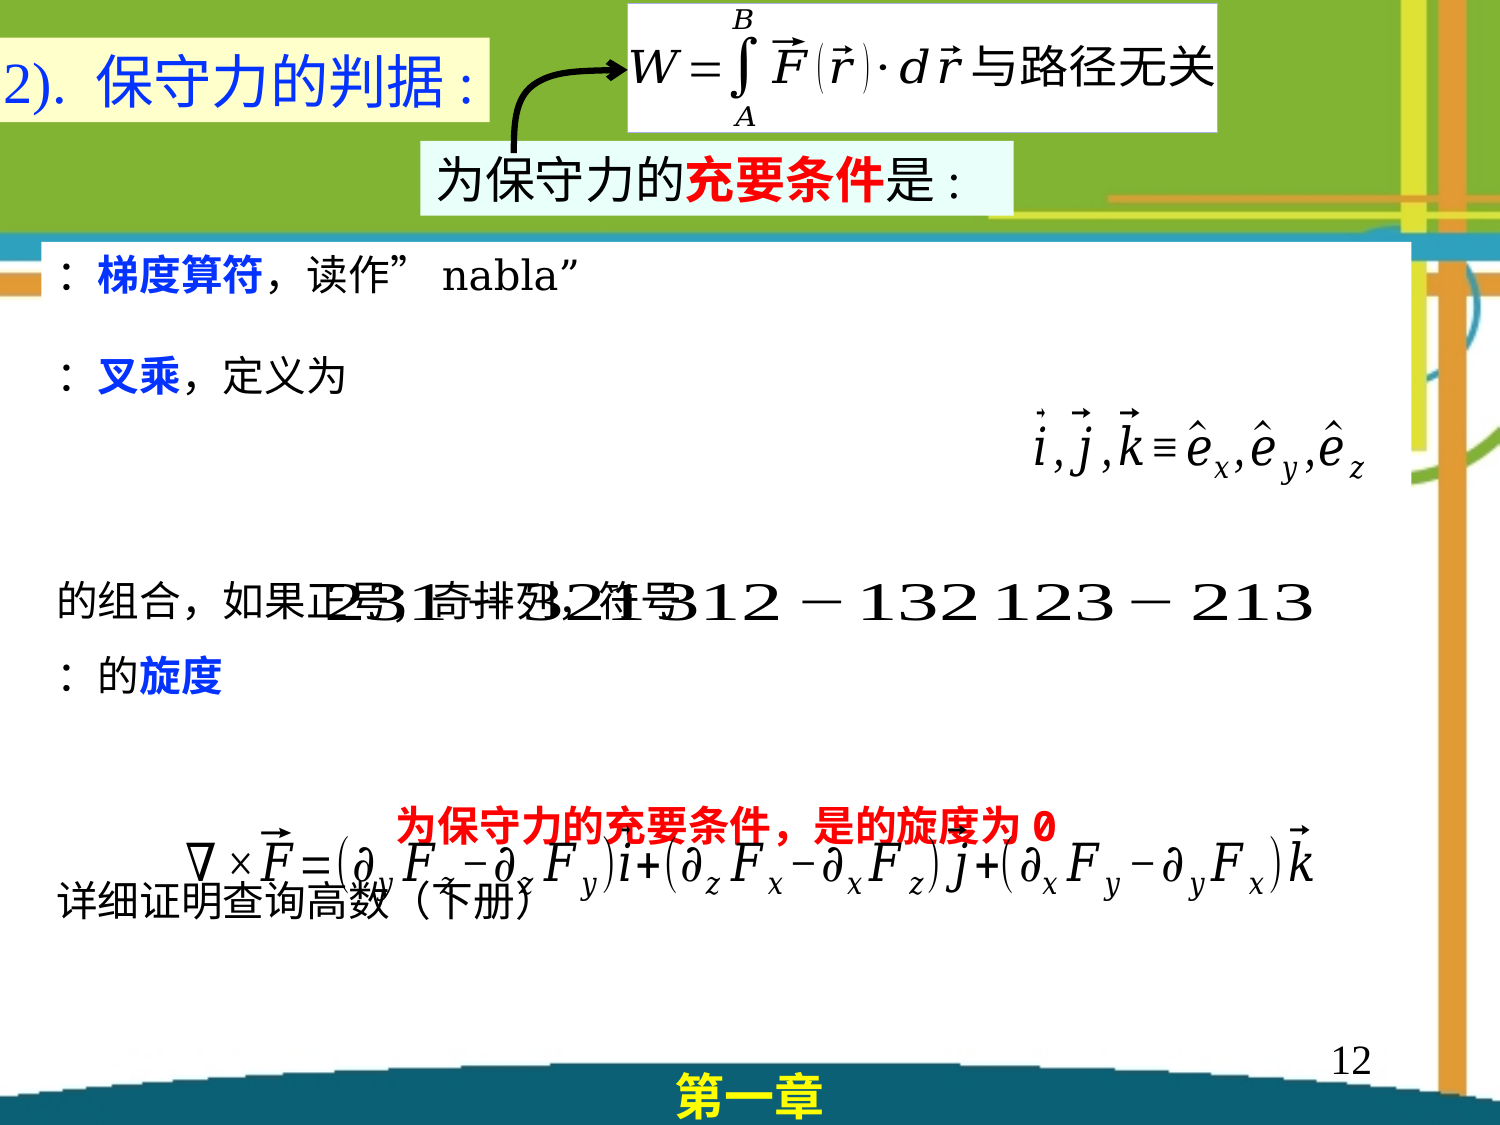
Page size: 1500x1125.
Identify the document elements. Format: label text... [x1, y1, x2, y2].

text_box [513, 62, 628, 154]
picture [0, 0, 1500, 1125]
text_box 2). 保守力的判据: [0, 37, 490, 123]
slide_number 12 [1074, 1025, 1388, 1100]
